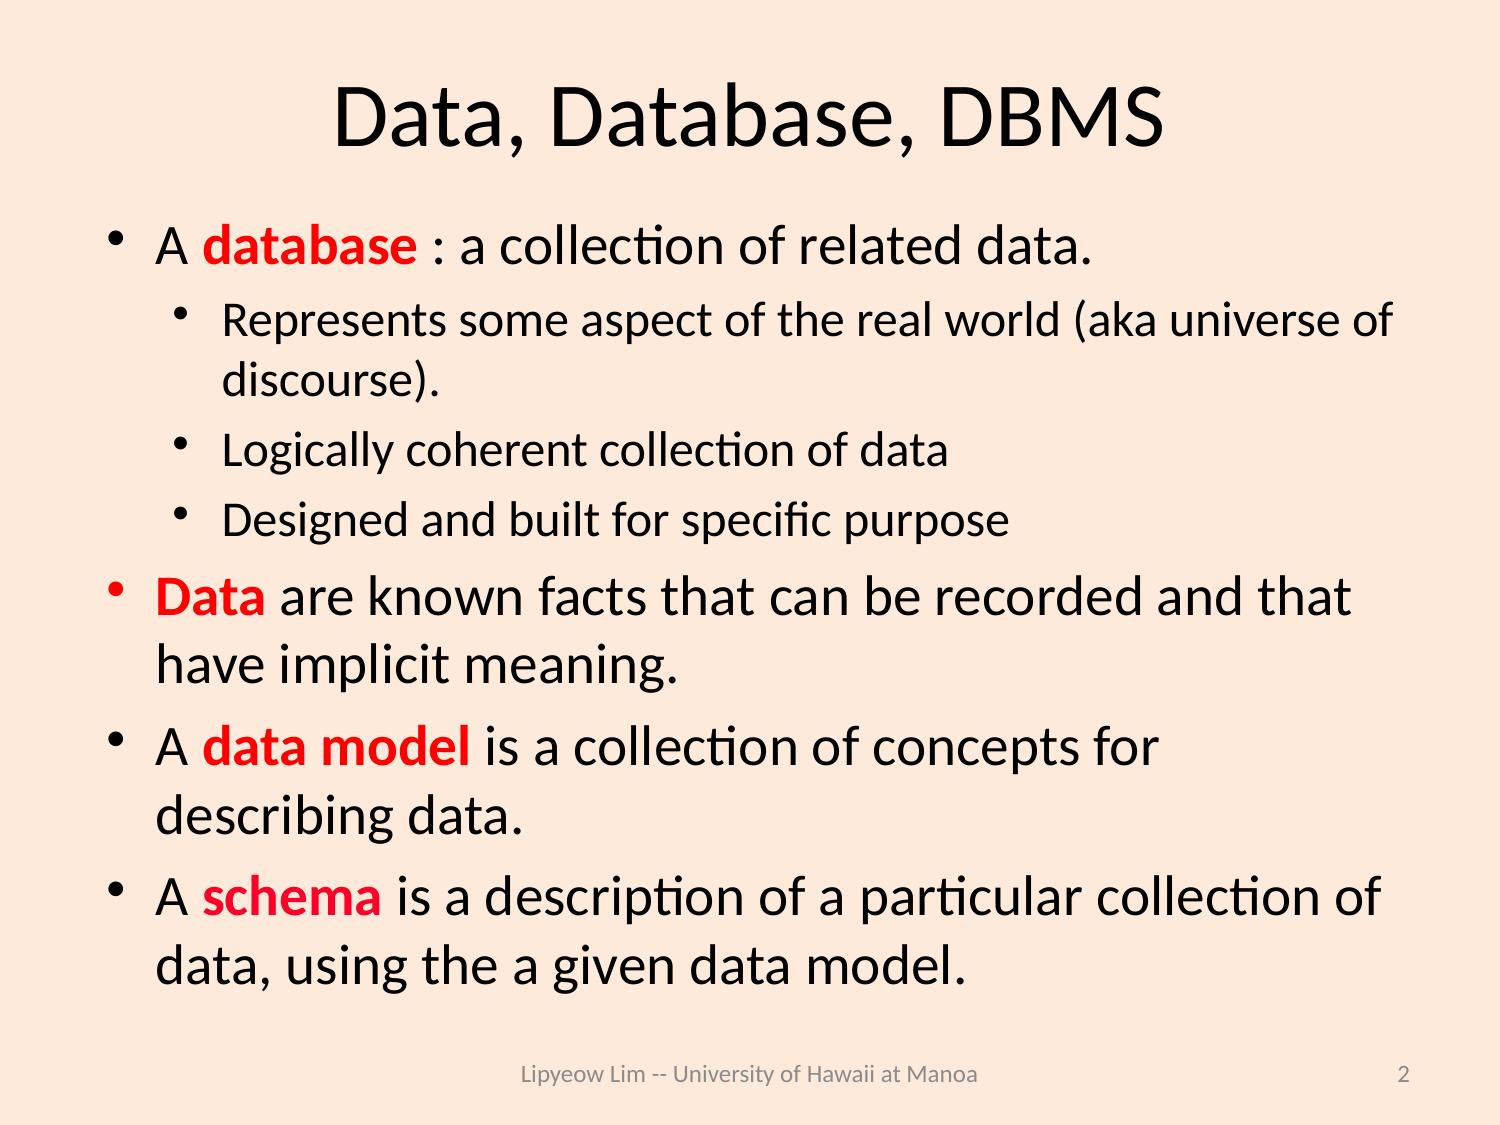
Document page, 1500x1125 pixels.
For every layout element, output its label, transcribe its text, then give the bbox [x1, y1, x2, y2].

footer Lipyeow Lim -- University of Hawaii at Manoa [450, 1042, 1050, 1103]
list A database : a collection of related data. Represents some aspect of the real world (aka universe of discourse). Logically coherent collection of data Designed and built for specific purpose Data are known facts that can be recorded and that have implicit meaning. A data model is a collection of concepts for describing data. A schema is a description of a particular collection of data, using the a given data model. [74, 199, 1426, 1006]
slide_number 2 [1074, 1042, 1425, 1103]
title Data, Database, DBMS [74, 44, 1426, 176]
